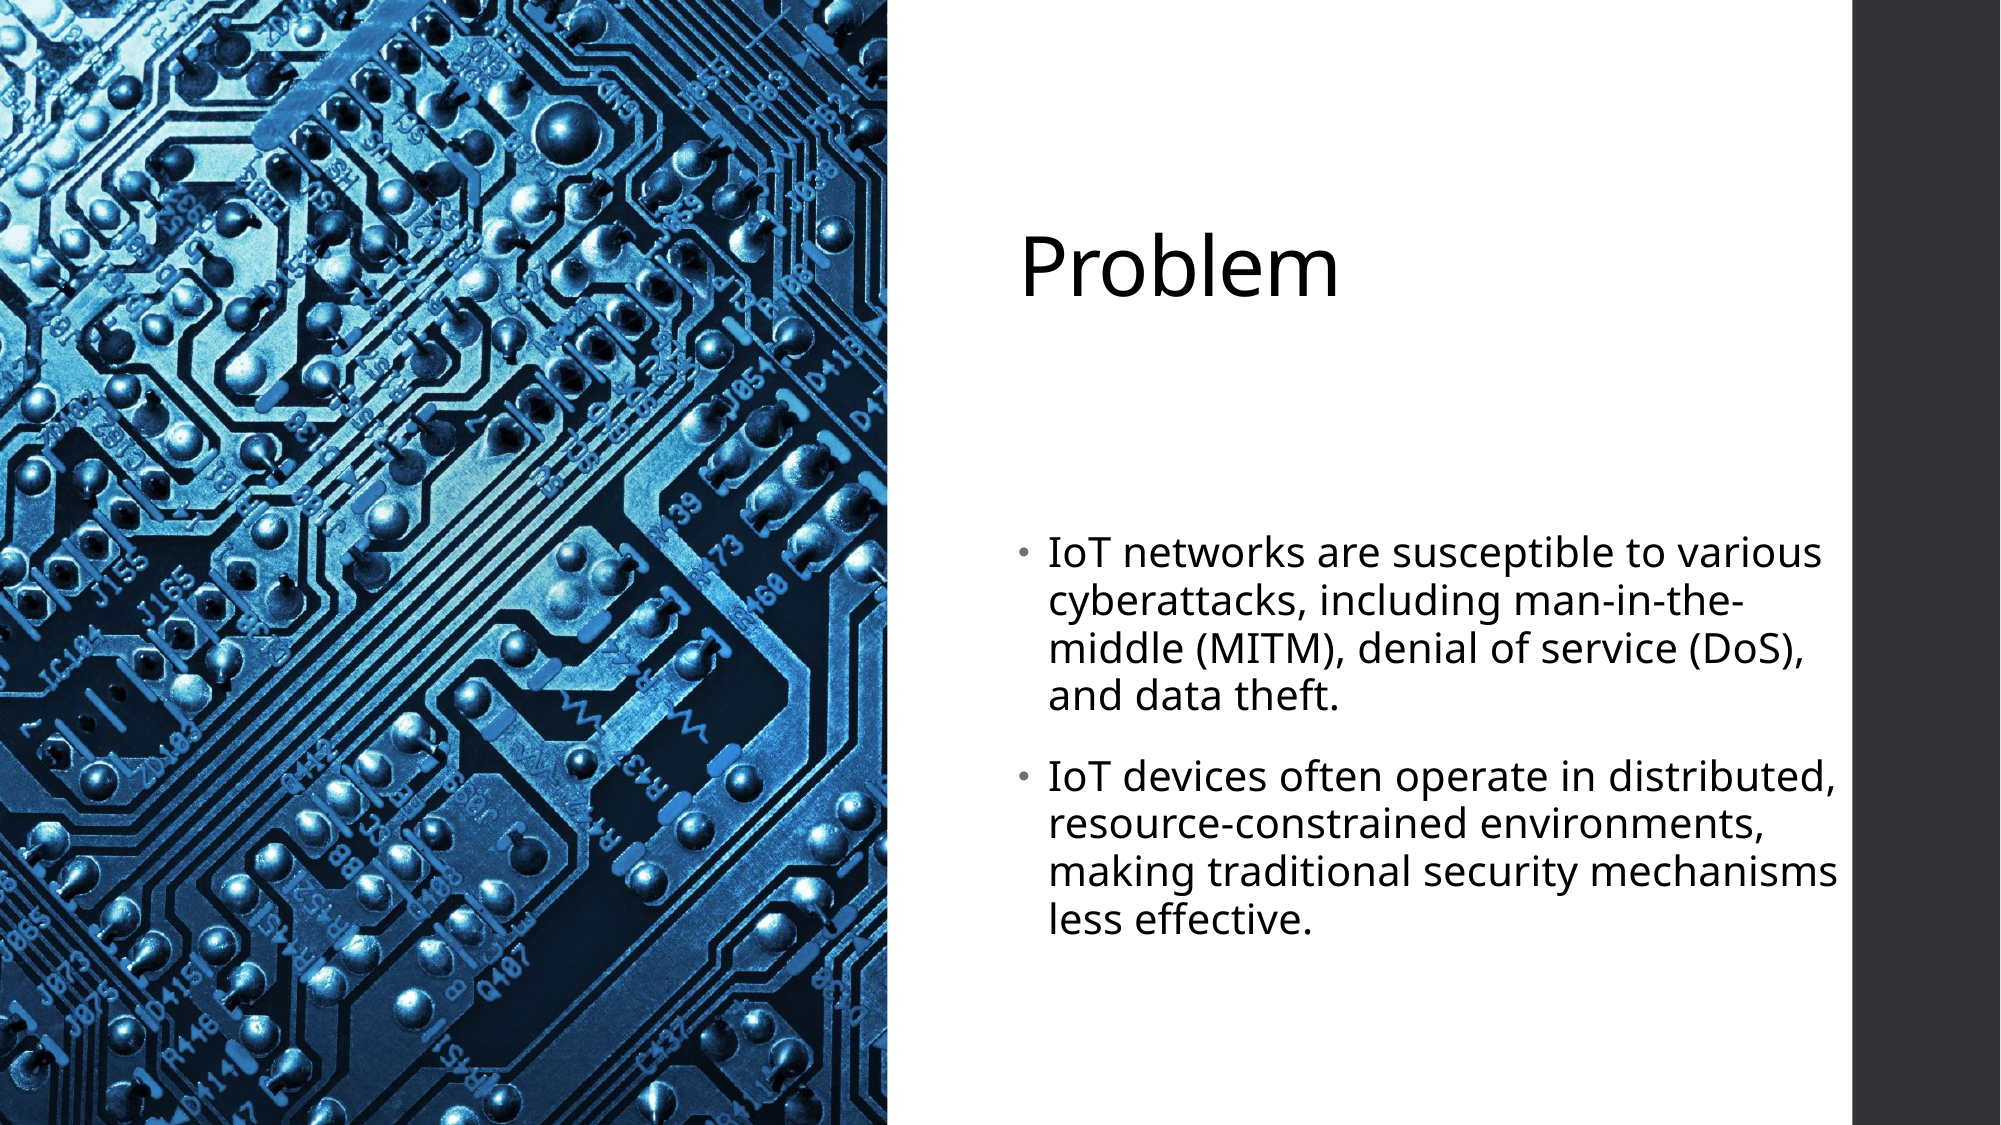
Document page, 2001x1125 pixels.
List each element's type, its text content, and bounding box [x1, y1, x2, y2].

list IoT networks are susceptible to various cyberattacks, including man-in-the-middle (MITM), denial of service (DoS), and data theft. IoT devices often operate in distributed, resource-constrained environments, making traditional security mechanisms less effective. [1003, 450, 1864, 1024]
title Problem [1003, 66, 1900, 323]
picture [0, 0, 888, 1125]
